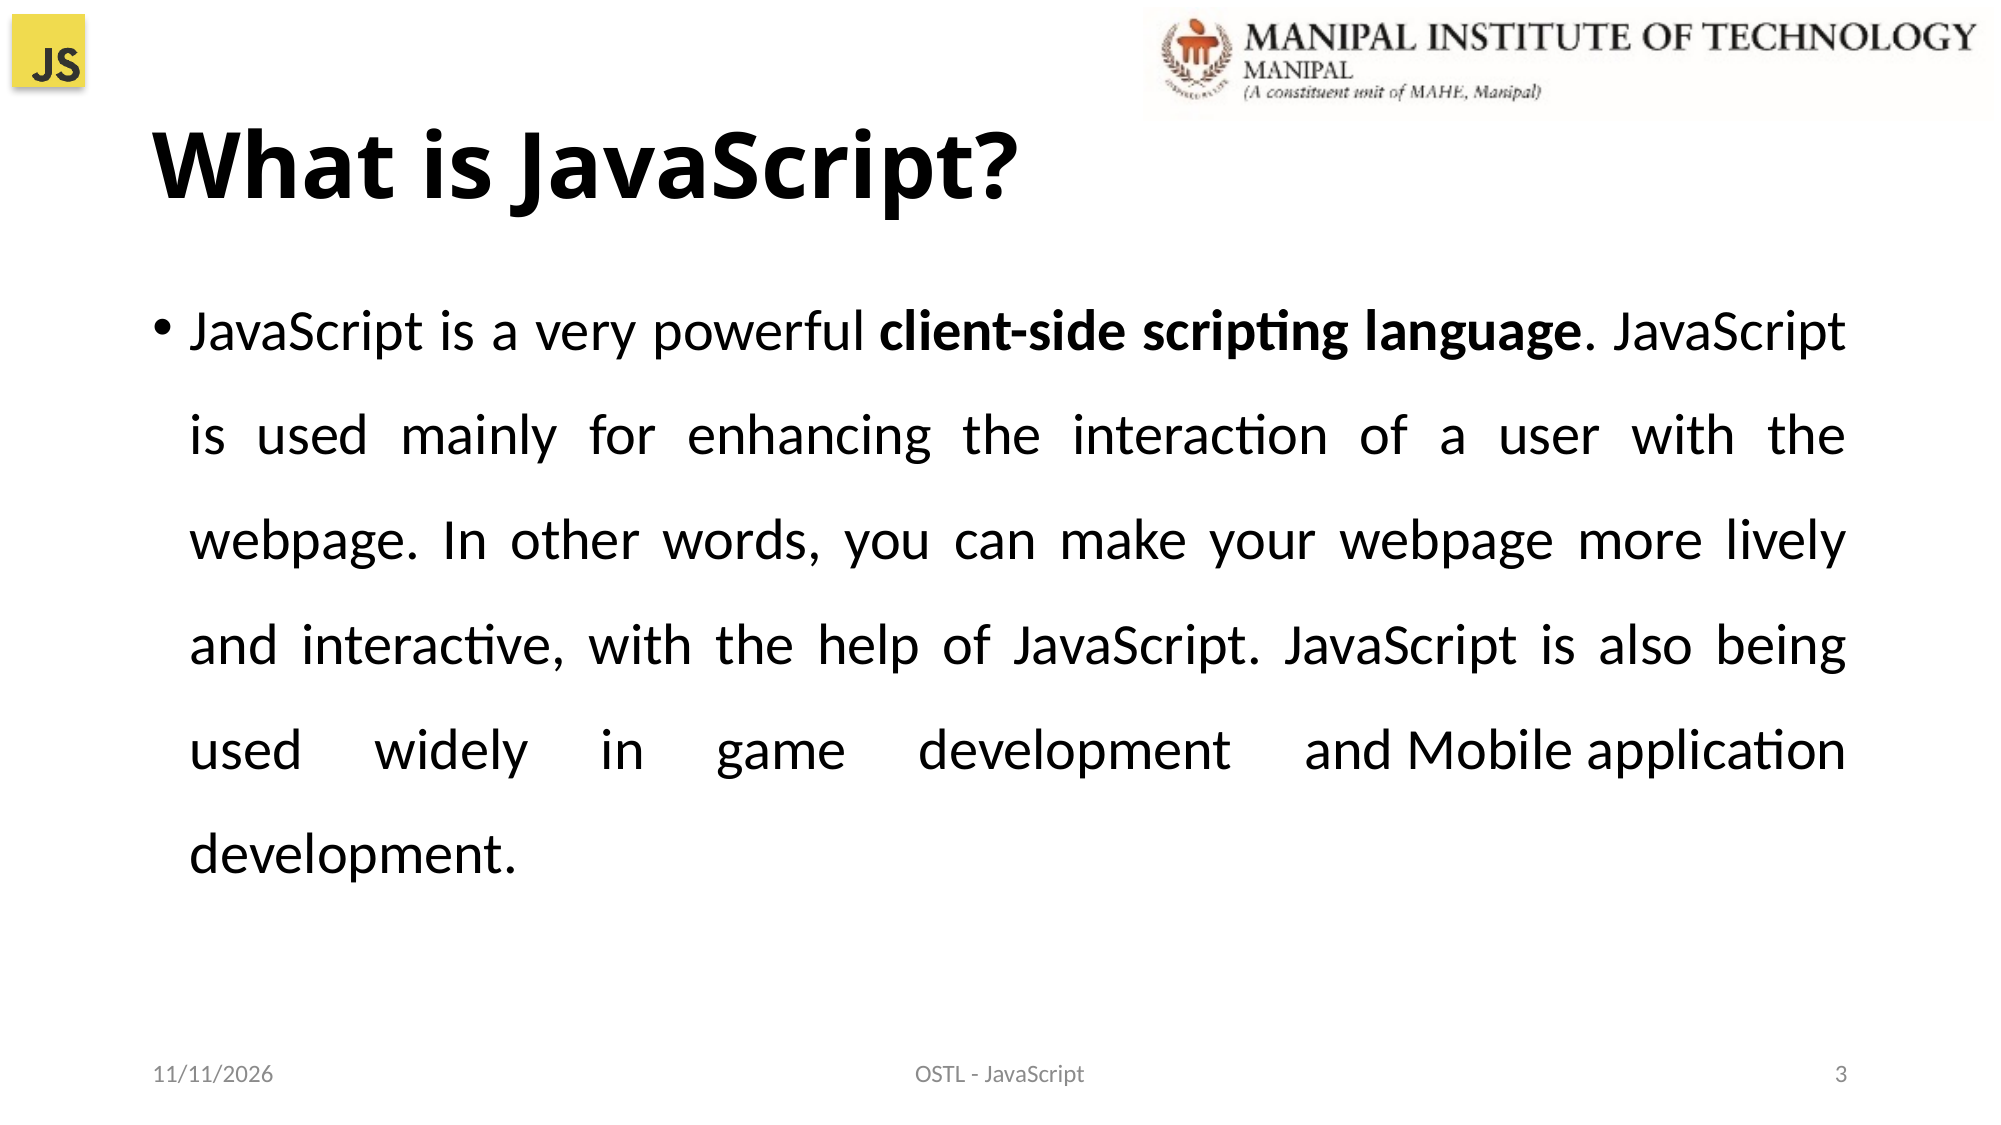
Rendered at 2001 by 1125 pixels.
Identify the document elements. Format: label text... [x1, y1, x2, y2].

picture [12, 14, 85, 87]
slide_number 3 [1412, 1042, 1863, 1103]
title What is JavaScript? [137, 59, 1863, 249]
list JavaScript is a very powerful client-side scripting language. JavaScript is used mainly for enhancing the interaction of a user with the webpage. In other words, you can make your webpage more lively and interactive, with the help of JavaScript. JavaScript is also being used widely in game development and Mobile application development. [137, 249, 1863, 1043]
footer OSTL - JavaScript [662, 1042, 1338, 1103]
slide_number 22-Dec-21 [137, 1042, 588, 1103]
picture [1143, 7, 1994, 121]
